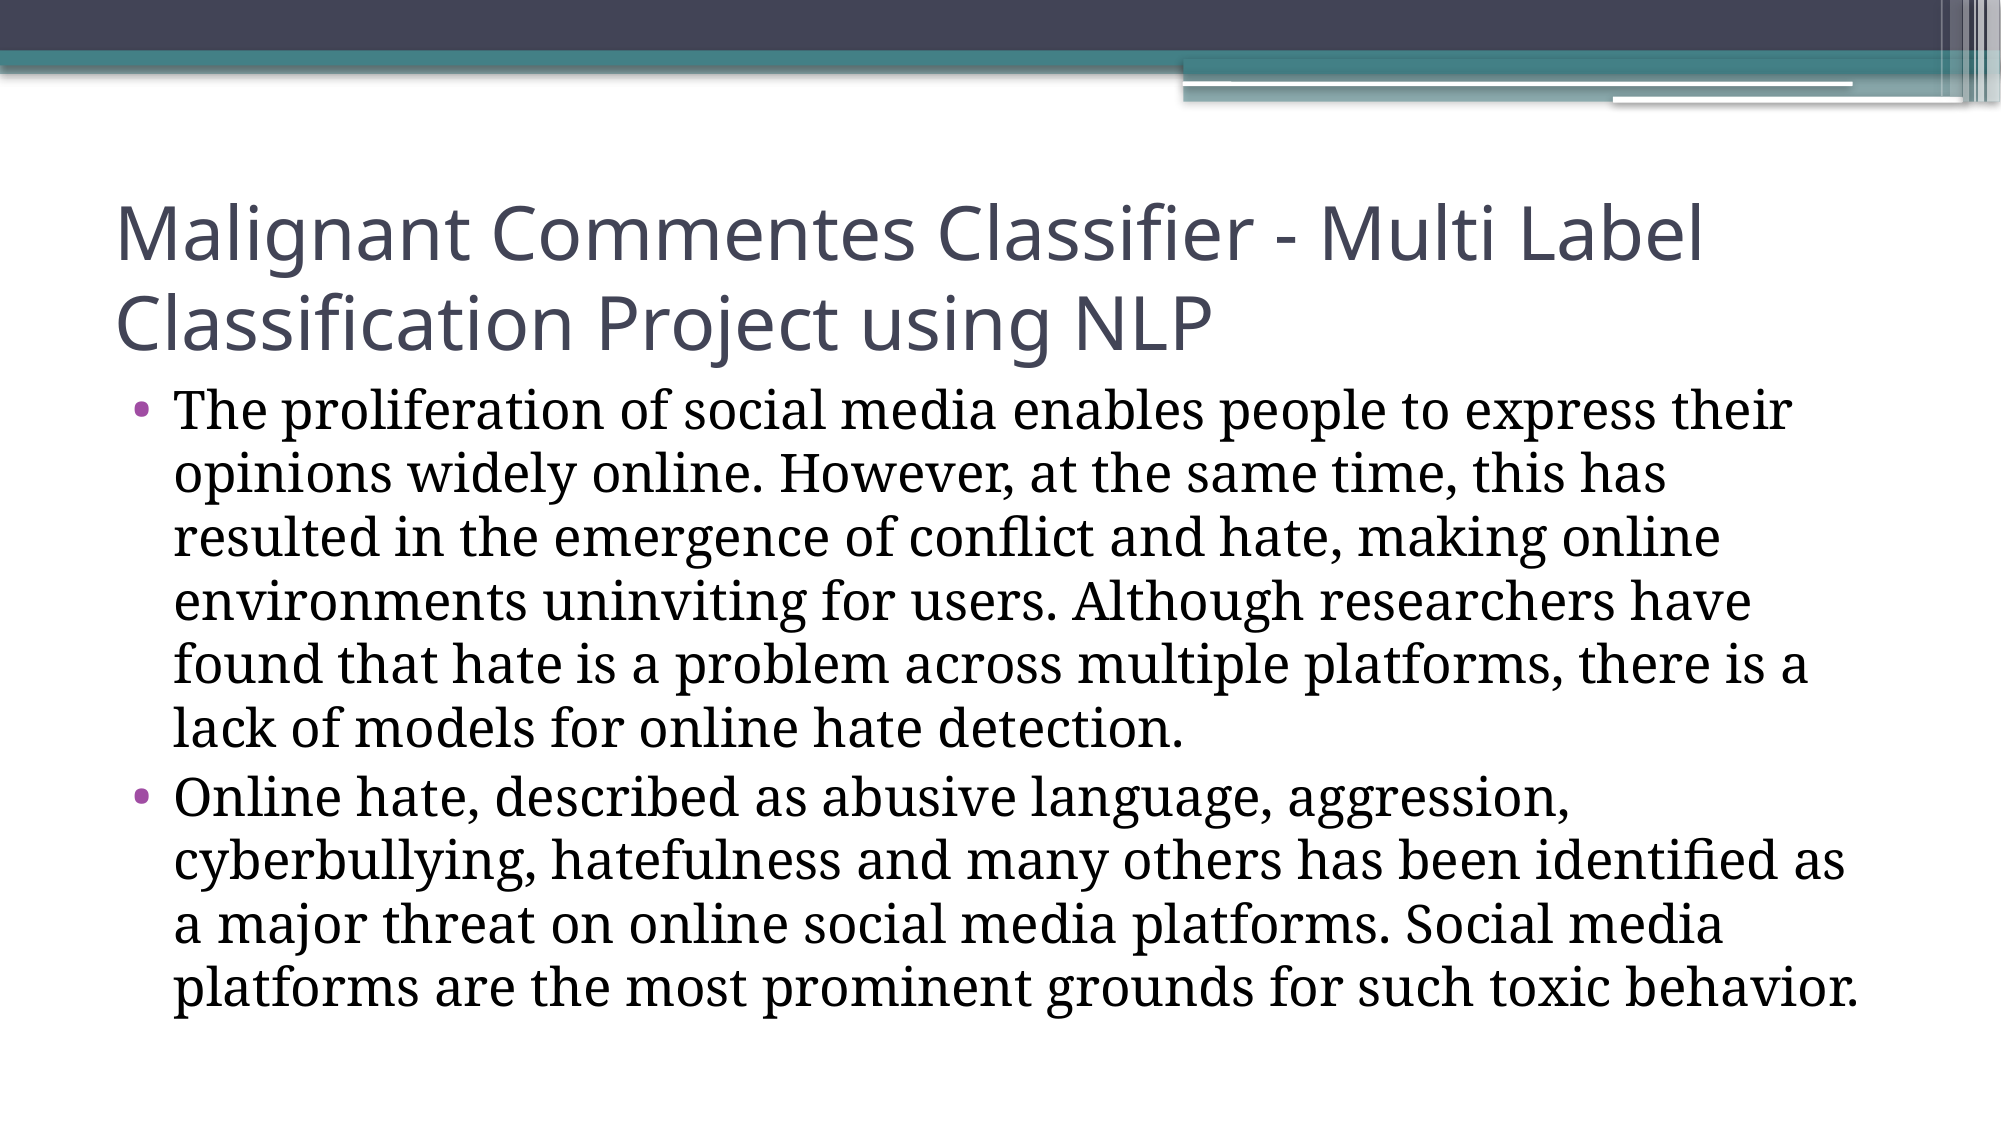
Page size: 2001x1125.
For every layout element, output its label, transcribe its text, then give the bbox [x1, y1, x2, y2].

title Malignant Commentes Classifier - Multi Label Classification Project using NLP [99, 187, 1900, 363]
list The proliferation of social media enables people to express their opinions widely online. However, at the same time, this has resulted in the emergence of conflict and hate, making online environments uninviting for users. Although researchers have found that hate is a problem across multiple platforms, there is a lack of models for online hate detection. Online hate, described as abusive language, aggression, cyberbullying, hatefulness and many others has been identified as a major threat on online social media platforms. Social media platforms are the most prominent grounds for such toxic behavior. [99, 368, 1900, 1079]
